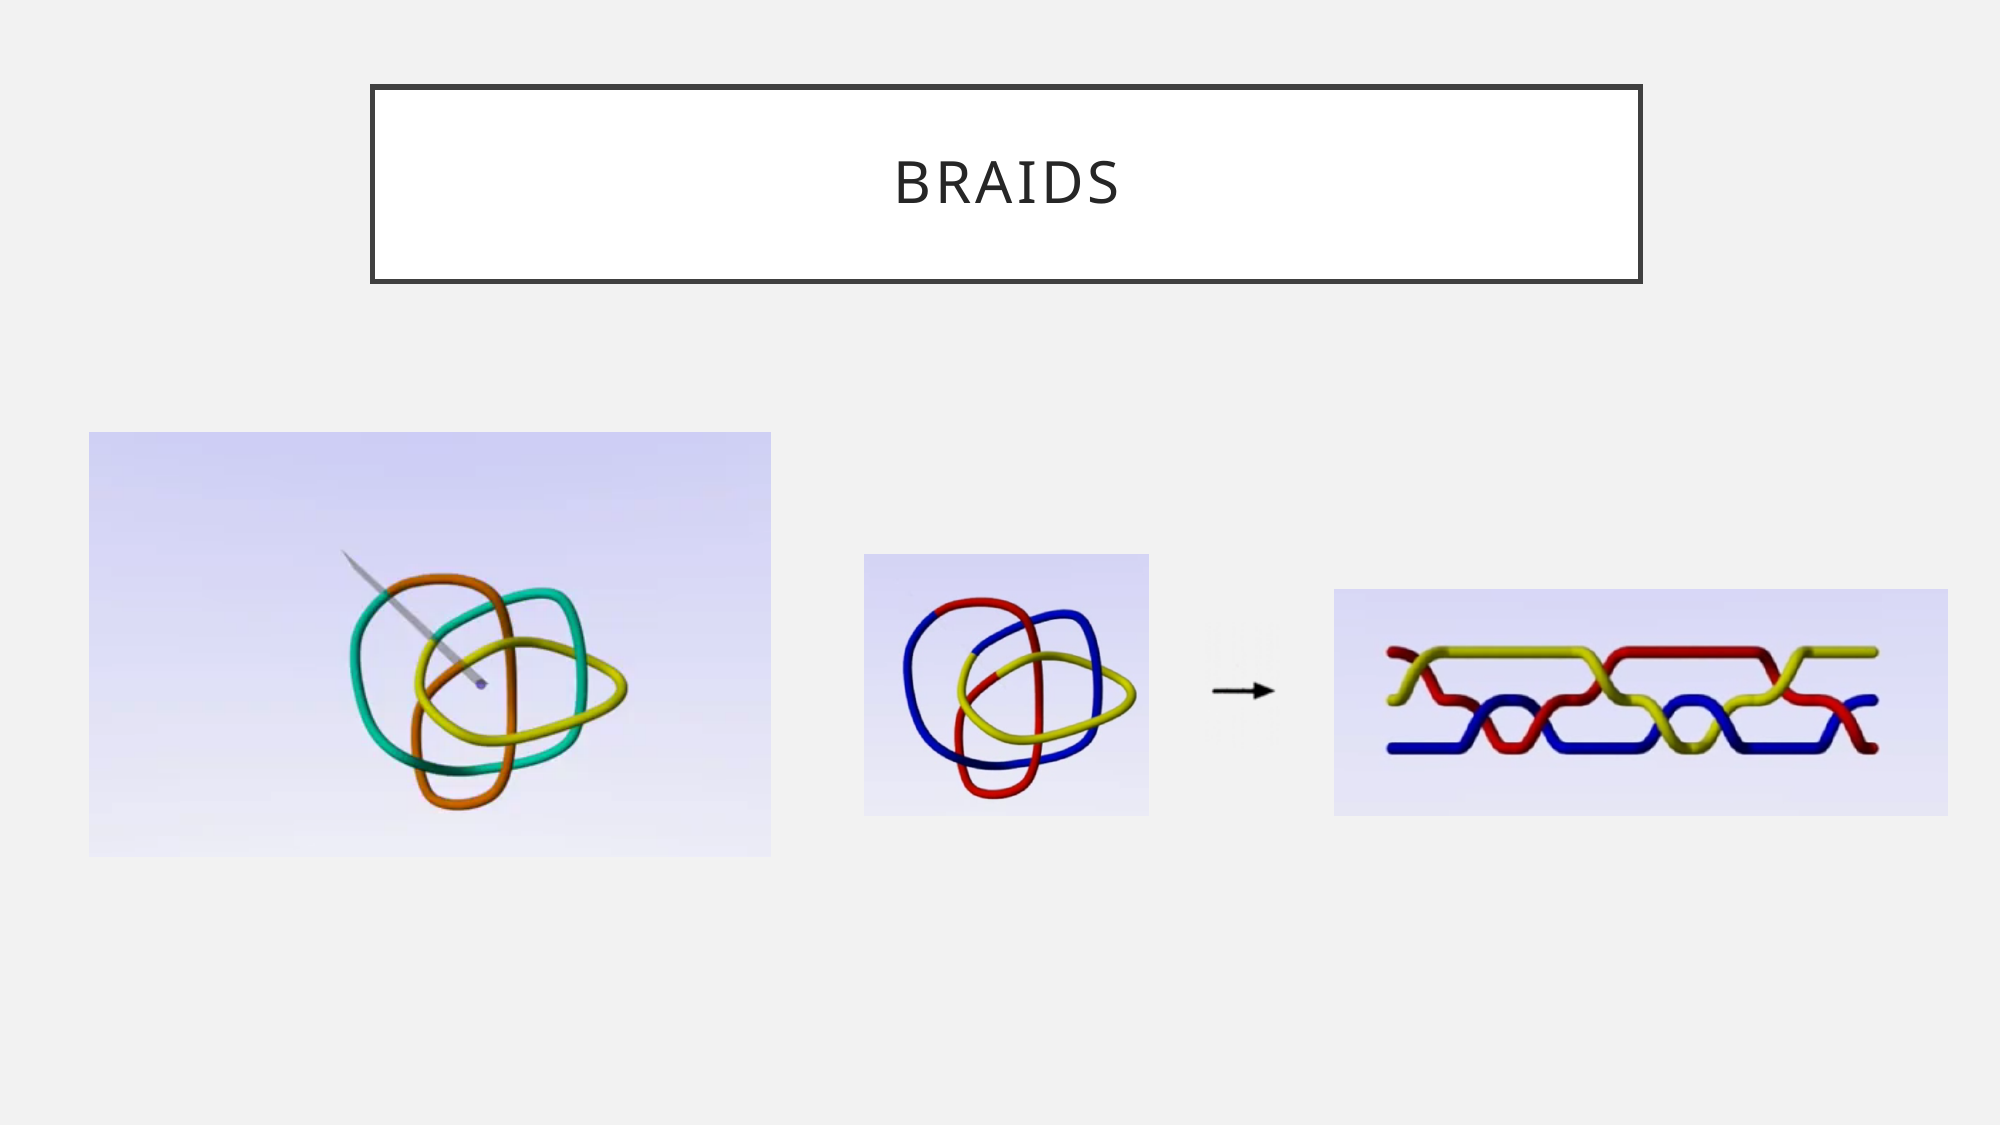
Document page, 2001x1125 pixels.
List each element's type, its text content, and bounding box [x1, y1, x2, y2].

picture [1203, 622, 1280, 749]
picture [864, 554, 1149, 816]
title Braids [370, 84, 1643, 284]
picture [1334, 589, 1948, 817]
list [88, 431, 772, 858]
